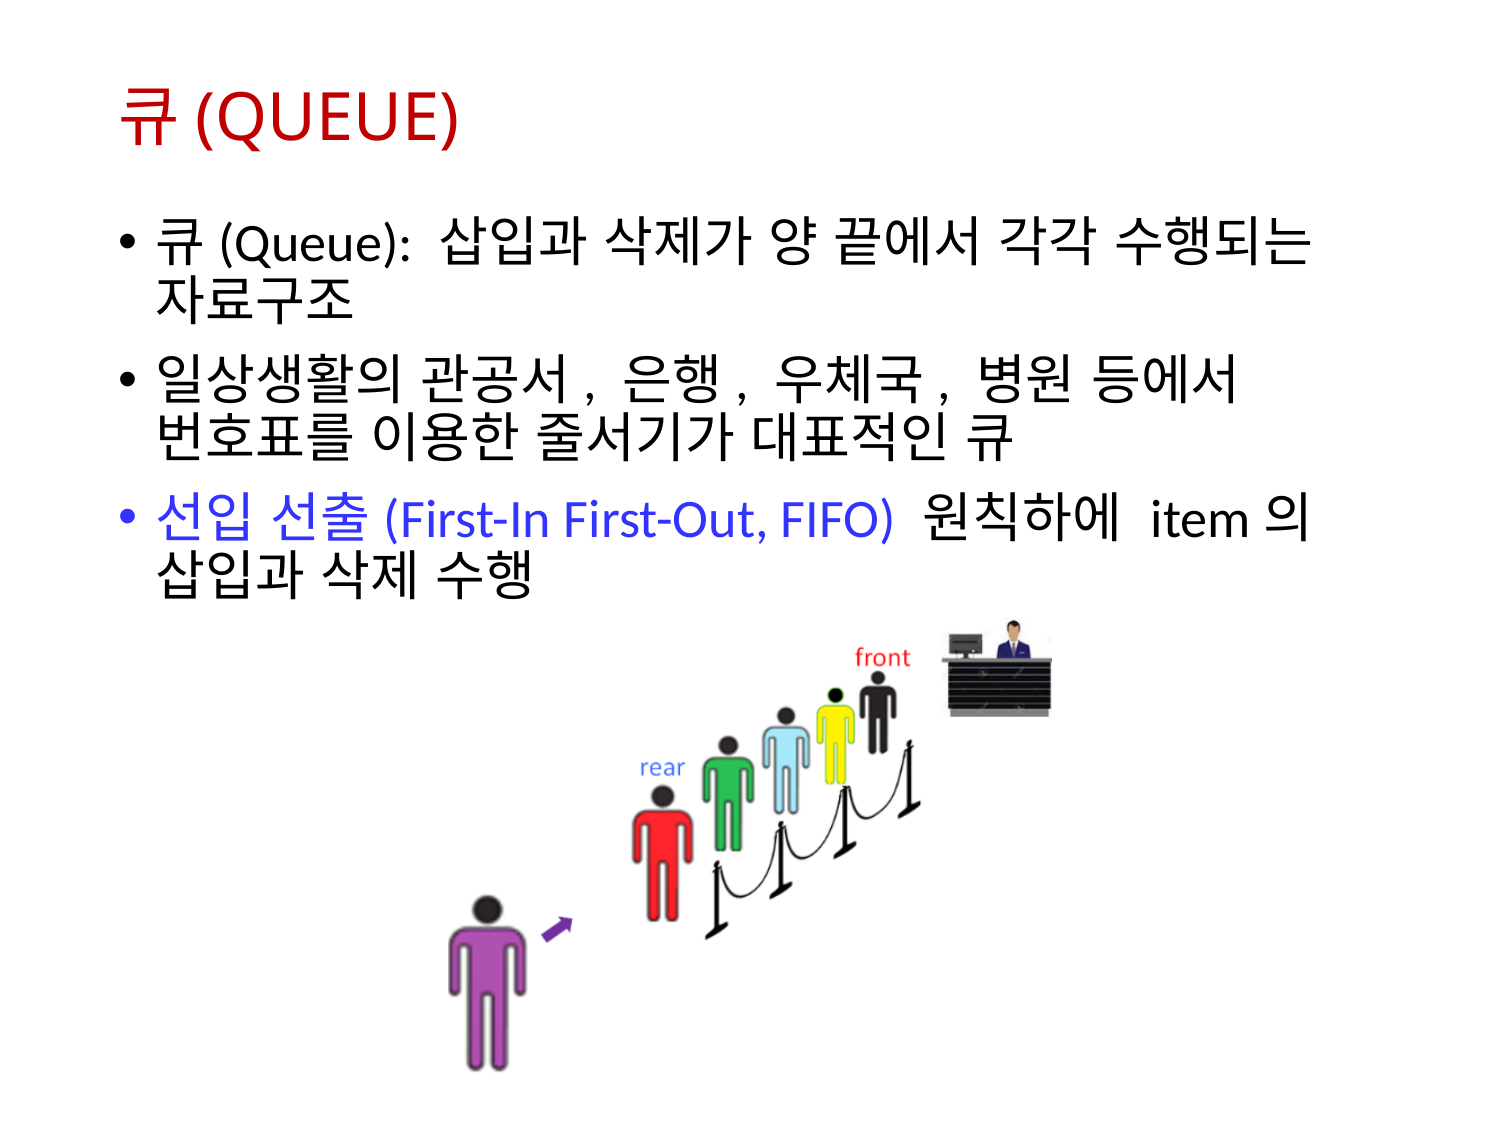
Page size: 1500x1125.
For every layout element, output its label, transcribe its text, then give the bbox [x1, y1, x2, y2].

picture [448, 610, 1052, 1084]
list 큐(Queue): 삽입과 삭제가 양 끝에서 각각 수행되는 자료구조 일상생활의 관공서, 은행, 우체국, 병원 등에서 번호표를 이용한 줄서기가 대표적인 큐 선입 선출(First-In First-Out, FIFO) 원칙하에 item의 삽입과 삭제 수행 [103, 207, 1397, 1065]
title 큐(QUEUE) [103, 77, 1397, 160]
